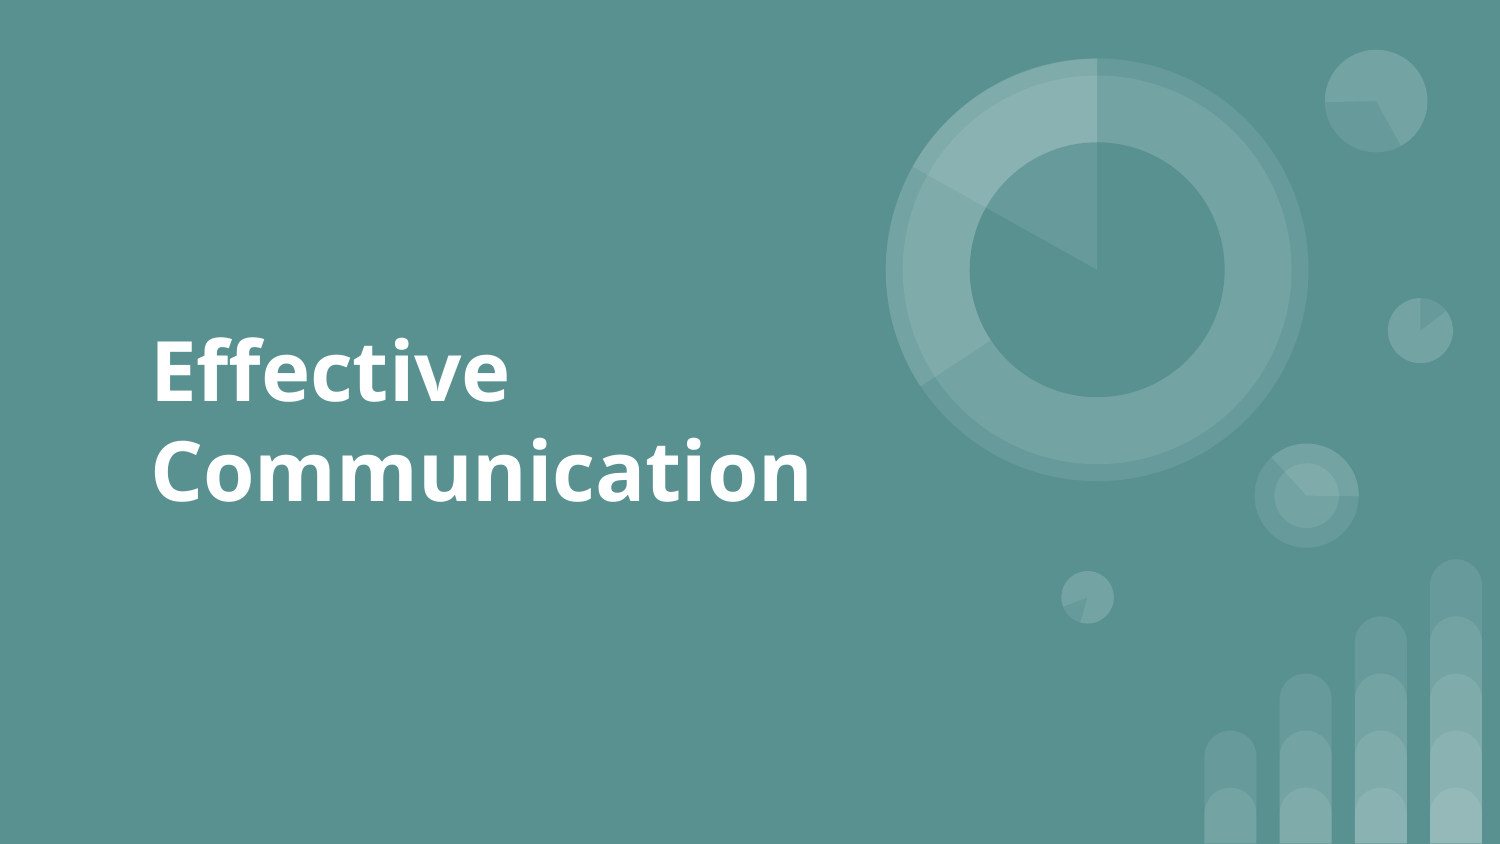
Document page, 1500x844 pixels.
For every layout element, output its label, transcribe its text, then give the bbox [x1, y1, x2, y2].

title Effective Communication [135, 264, 834, 572]
